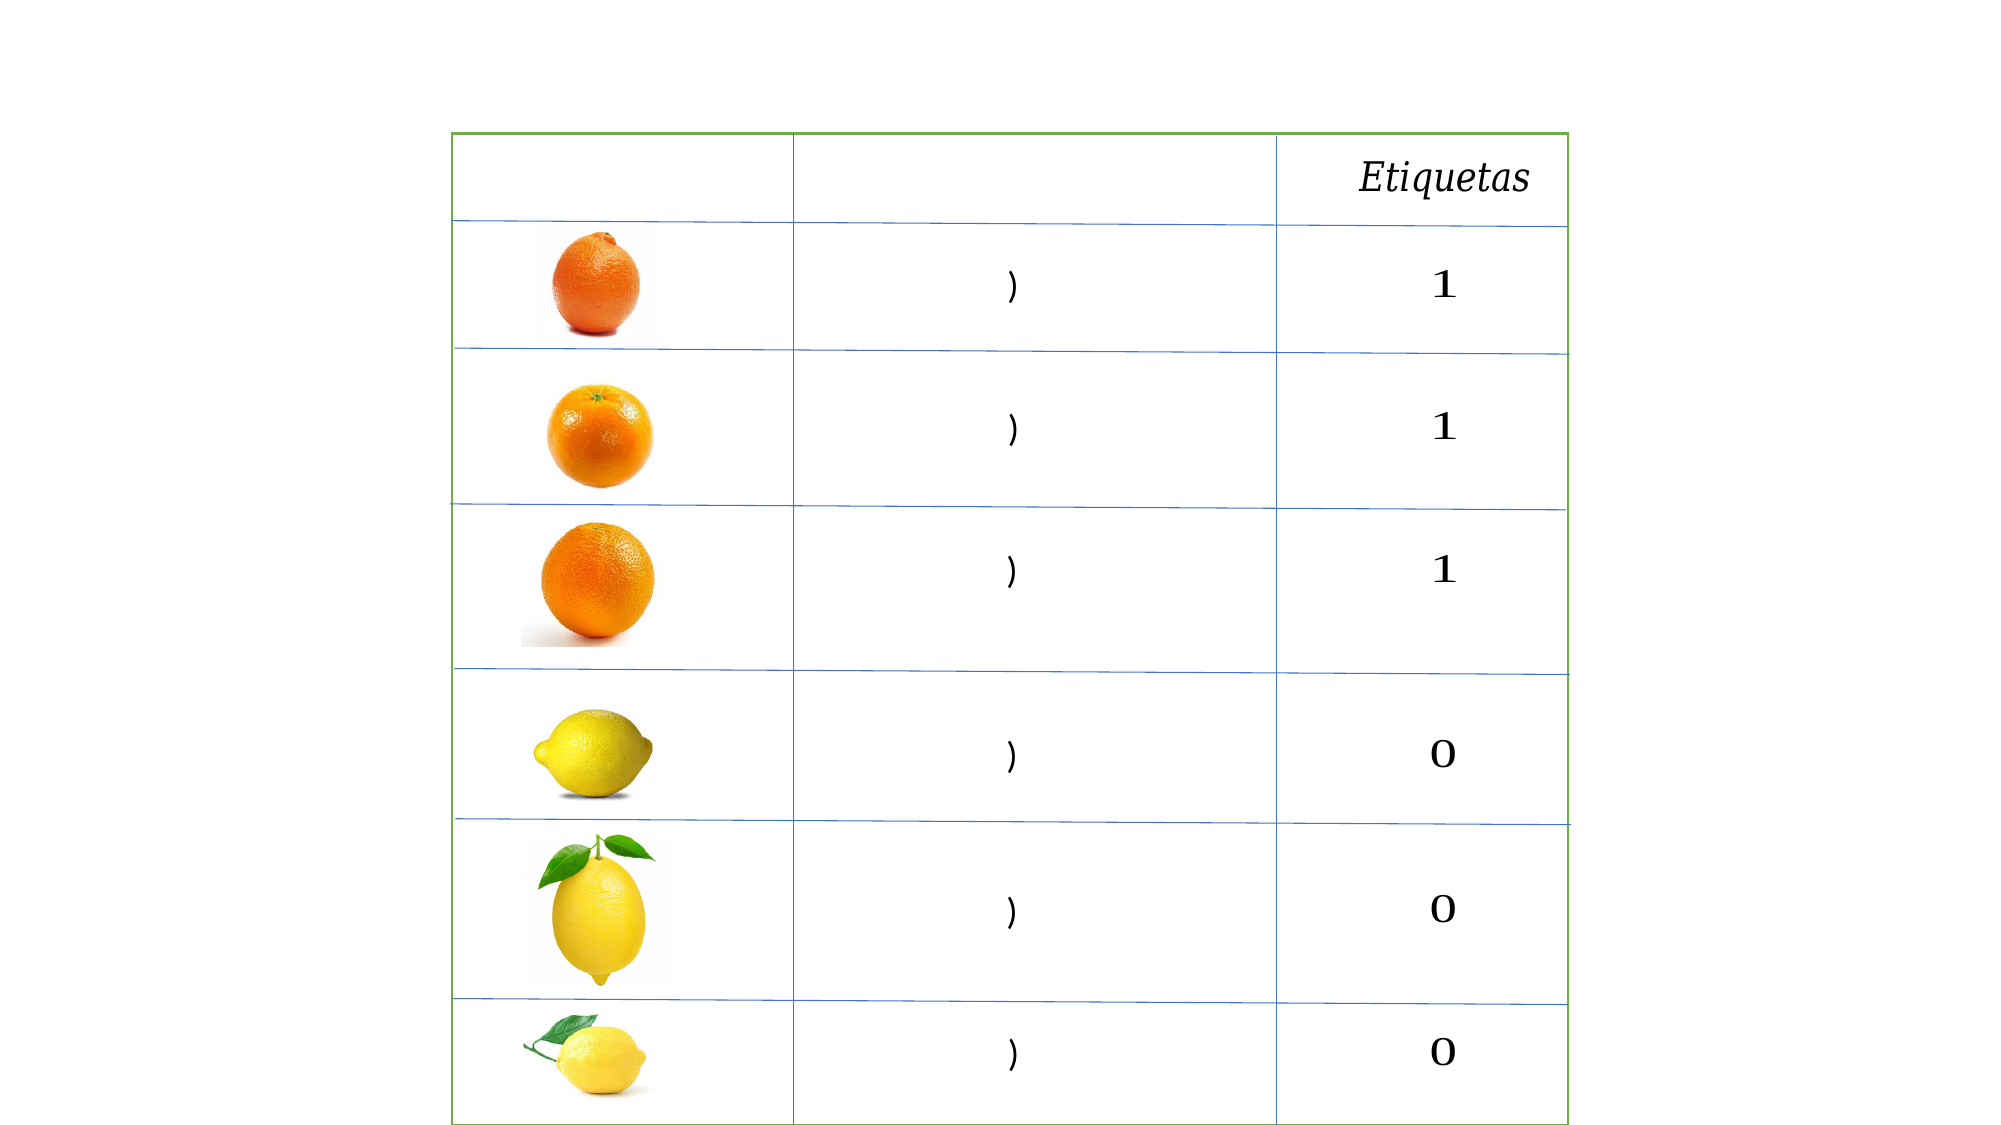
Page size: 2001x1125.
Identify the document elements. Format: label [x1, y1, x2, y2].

text_box [1277, 825, 1569, 998]
text_box [794, 1005, 1276, 1125]
picture [532, 227, 661, 348]
text_box [452, 998, 793, 1005]
text_box [451, 510, 793, 1125]
text_box [1277, 675, 1569, 818]
text_box [455, 818, 793, 825]
picture [521, 834, 673, 986]
text_box [1277, 668, 1571, 675]
text_box [1277, 998, 1569, 1005]
picture [509, 1005, 664, 1104]
text_box [1277, 220, 1569, 227]
text_box [794, 668, 1276, 675]
text_box [454, 348, 793, 355]
text_box [794, 825, 1276, 998]
text_box [1277, 1005, 1569, 1125]
picture [521, 371, 673, 503]
text_box [794, 220, 1276, 227]
text_box [1277, 348, 1571, 355]
text_box [794, 503, 1276, 510]
text_box [794, 998, 1276, 1005]
text_box [794, 348, 1276, 355]
text_box [1277, 503, 1567, 510]
text_box [452, 220, 793, 227]
text_box [794, 675, 1276, 818]
picture [521, 510, 673, 647]
text_box [794, 510, 1276, 668]
text_box [1277, 355, 1569, 668]
text_box [451, 132, 1569, 503]
text_box [454, 668, 793, 675]
text_box [1277, 818, 1572, 825]
text_box [450, 503, 793, 510]
text_box [794, 818, 1276, 825]
picture [494, 702, 701, 806]
